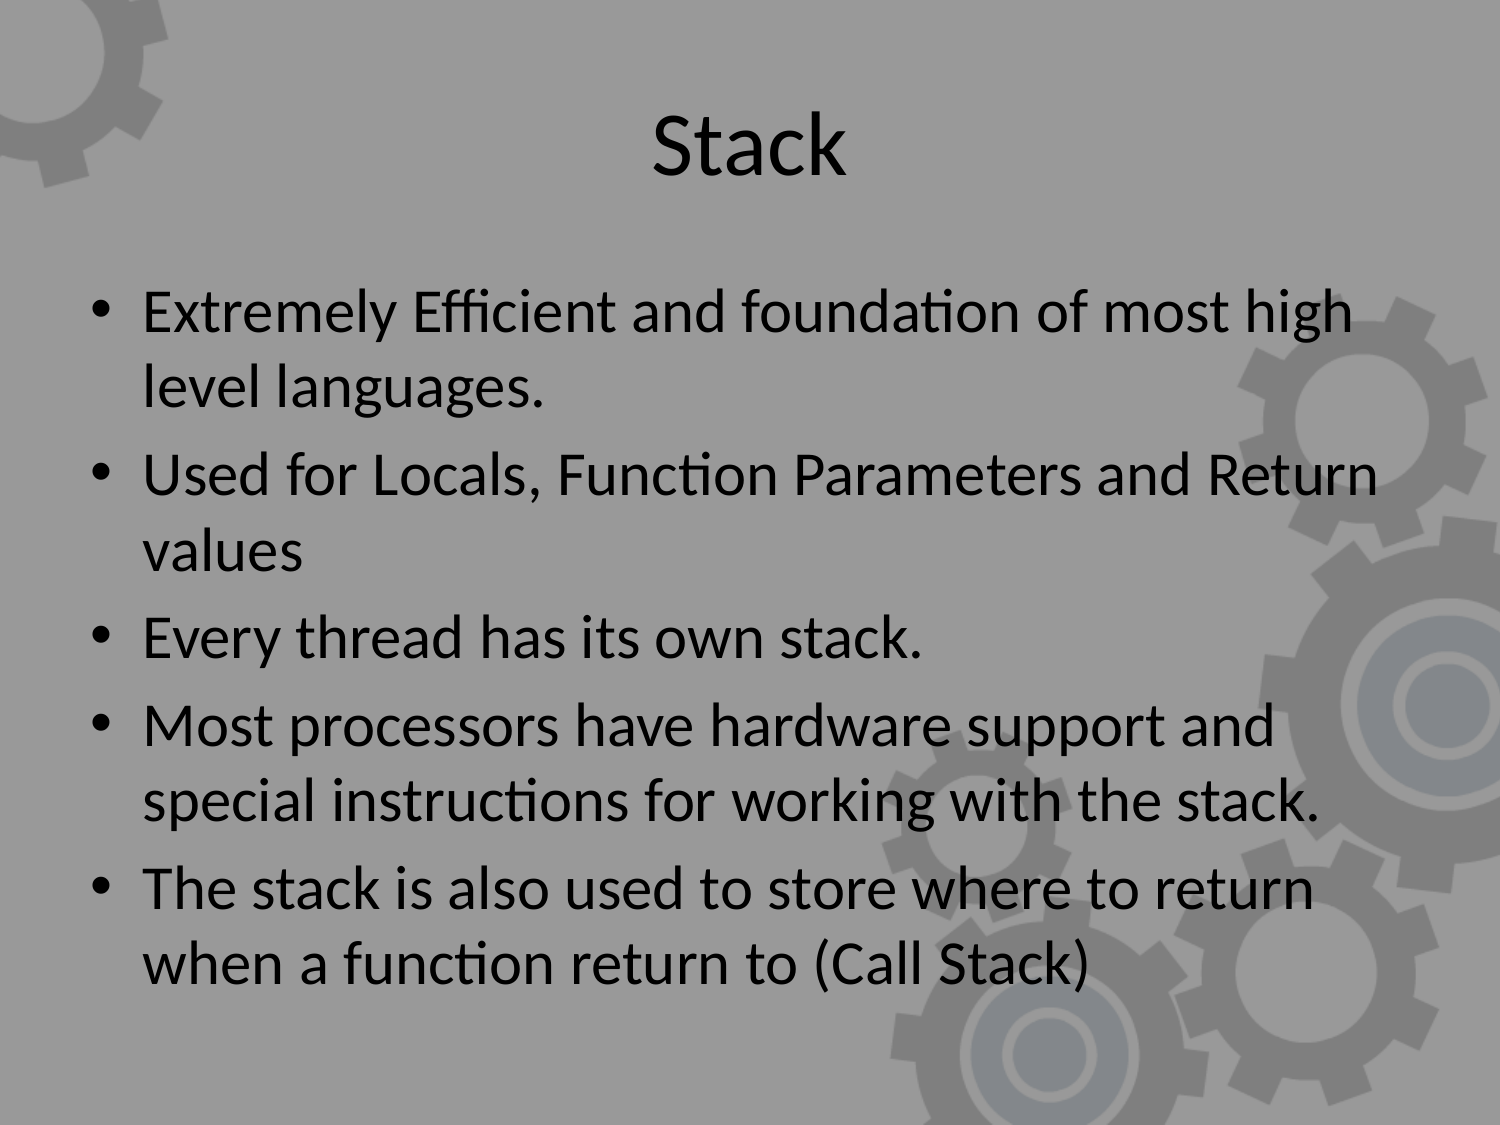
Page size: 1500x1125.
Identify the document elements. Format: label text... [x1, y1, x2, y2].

title Stack [75, 45, 1425, 233]
list Extremely Efficient and foundation of most high level languages. Used for Locals, Function Parameters and Return values Every thread has its own stack. Most processors have hardware support and special instructions for working with the stack. The stack is also used to store where to return when a function return to (Call Stack) [75, 262, 1425, 1005]
picture [0, 0, 1500, 1125]
